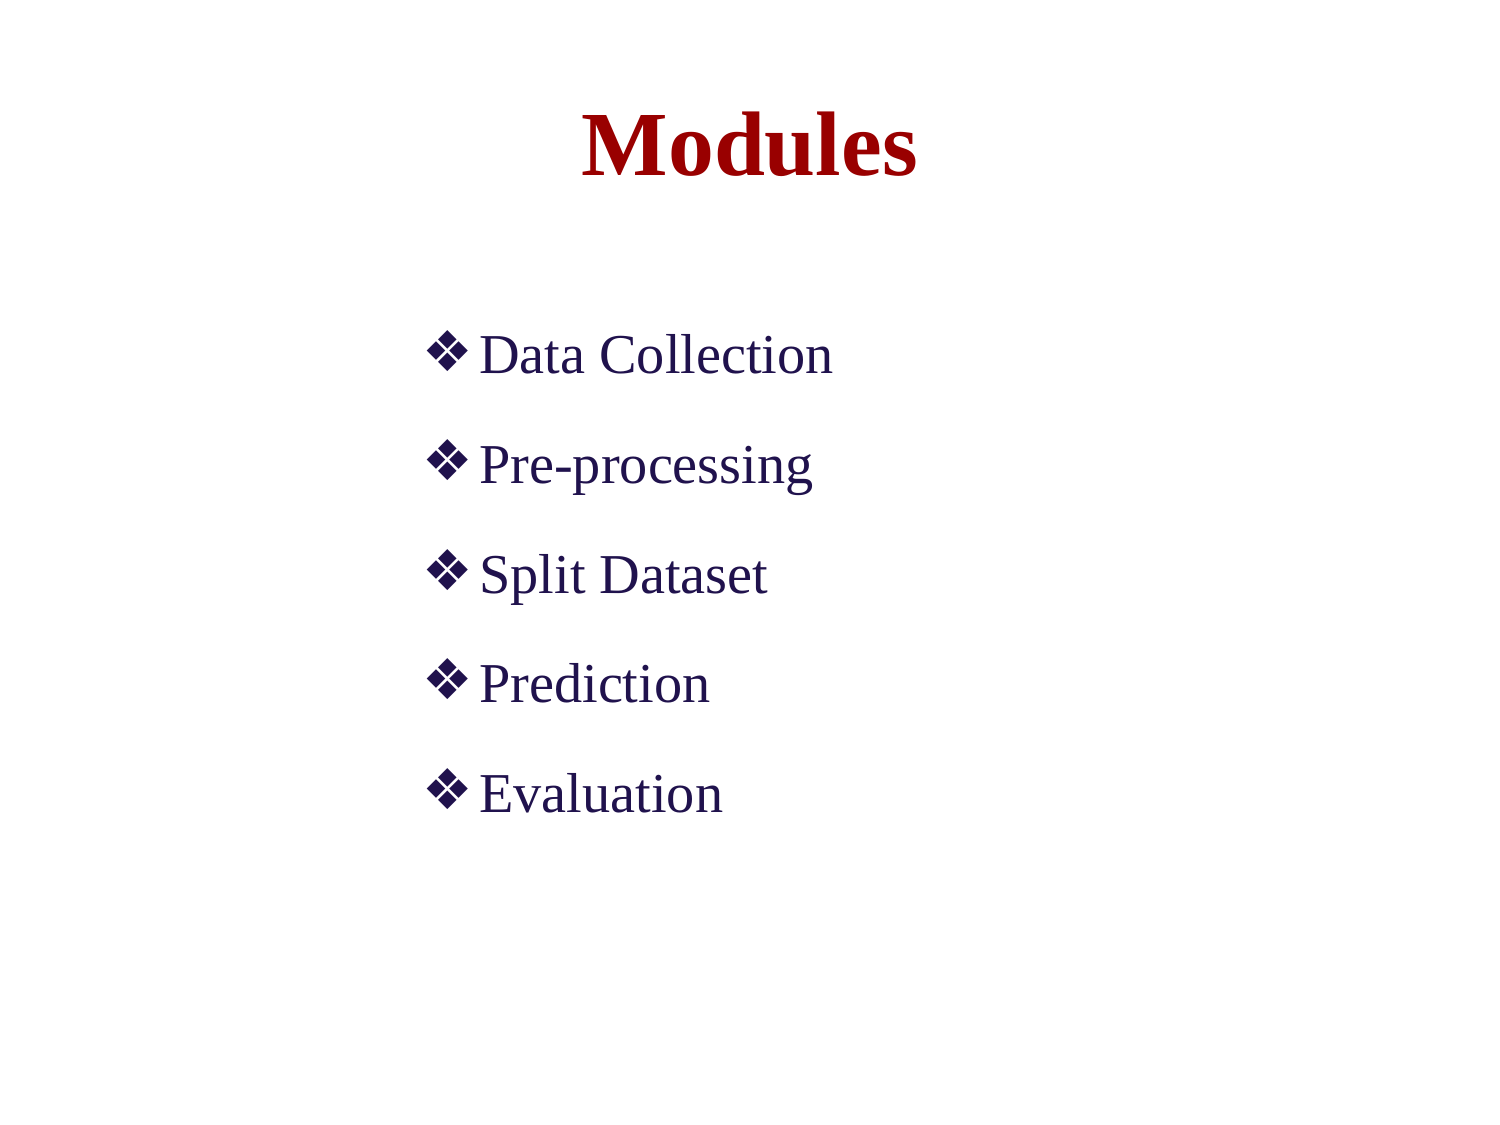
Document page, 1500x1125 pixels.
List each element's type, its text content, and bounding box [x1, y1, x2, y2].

title Modules [75, 45, 1425, 233]
list Data Collection Pre-processing Split Dataset Prediction Evaluation [407, 276, 1102, 930]
